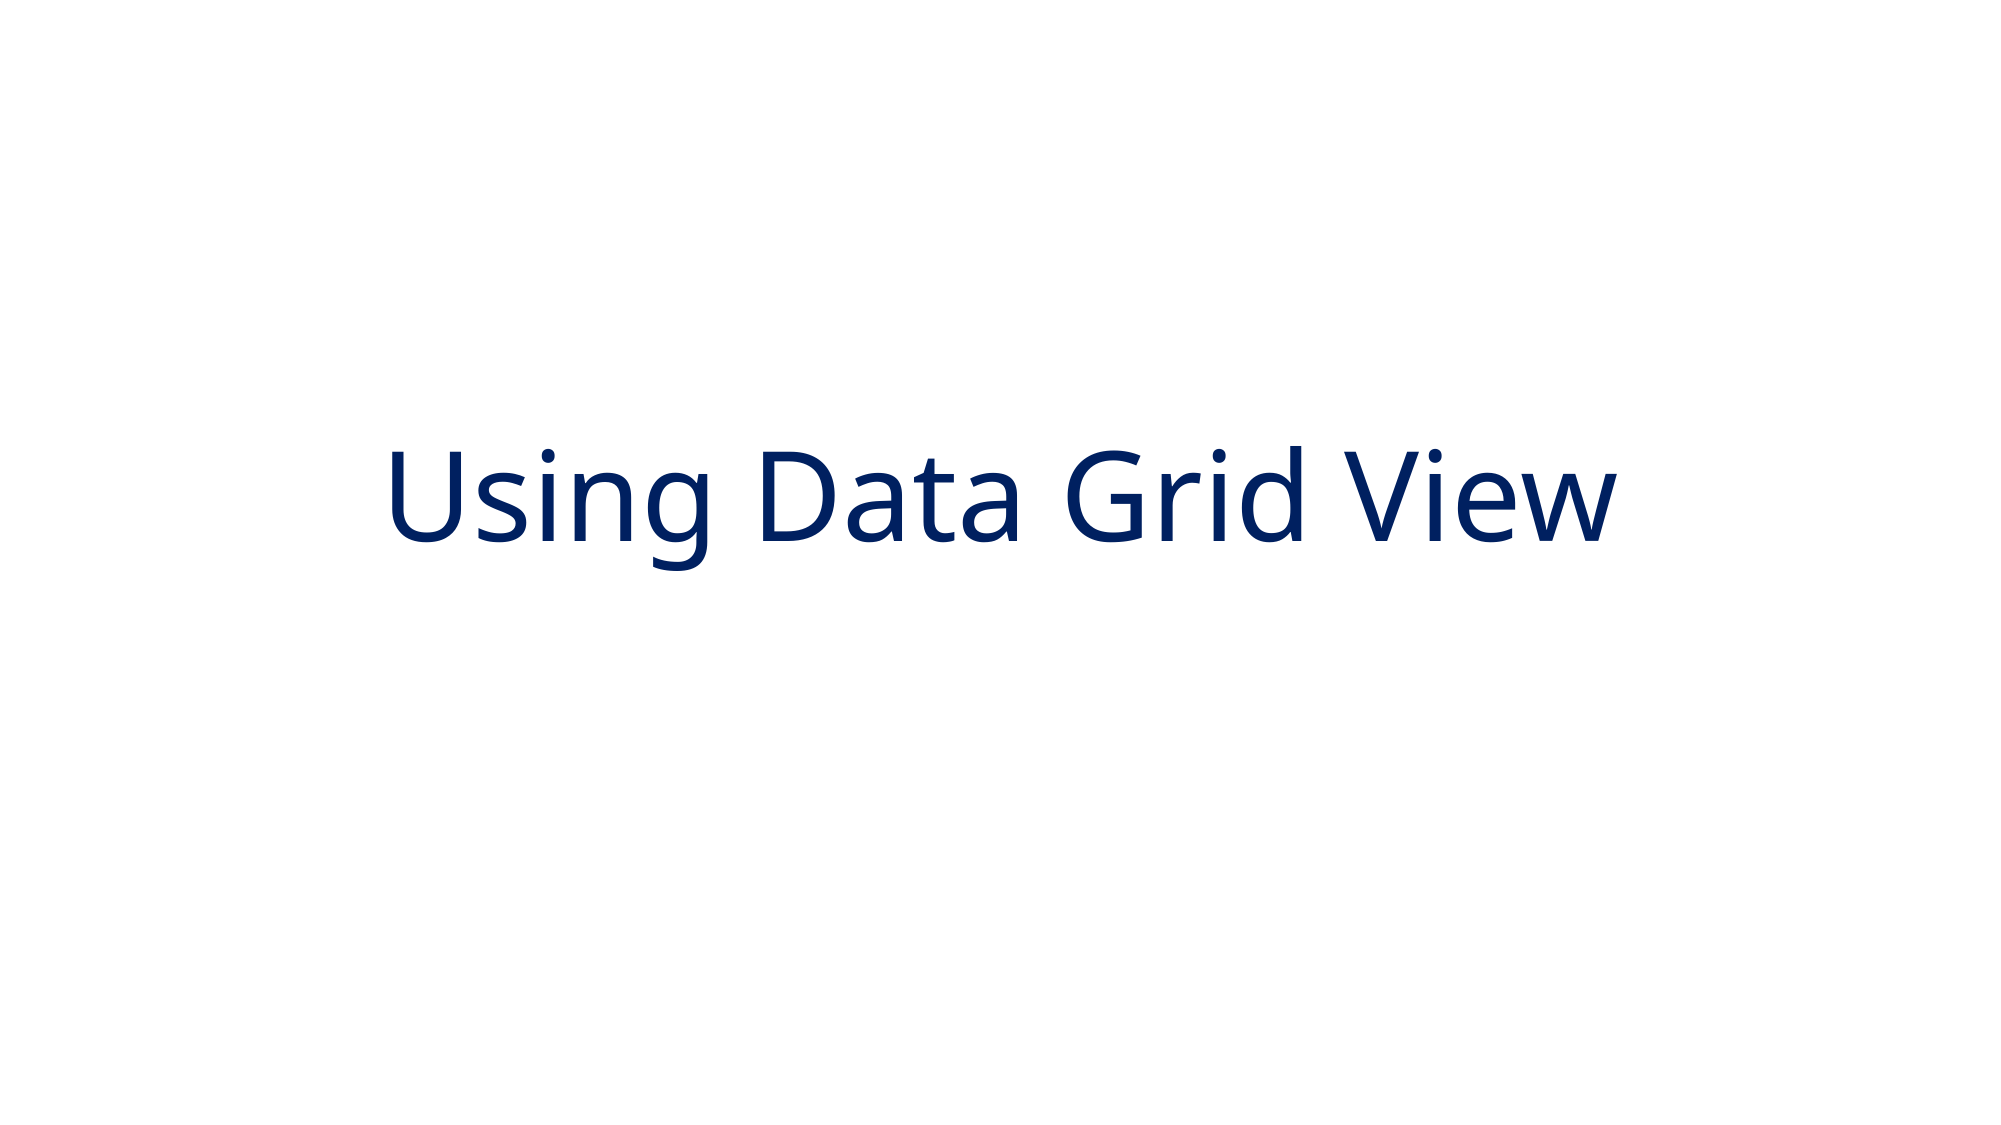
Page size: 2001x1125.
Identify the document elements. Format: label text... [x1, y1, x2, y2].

title Using Data Grid View [249, 184, 1750, 576]
